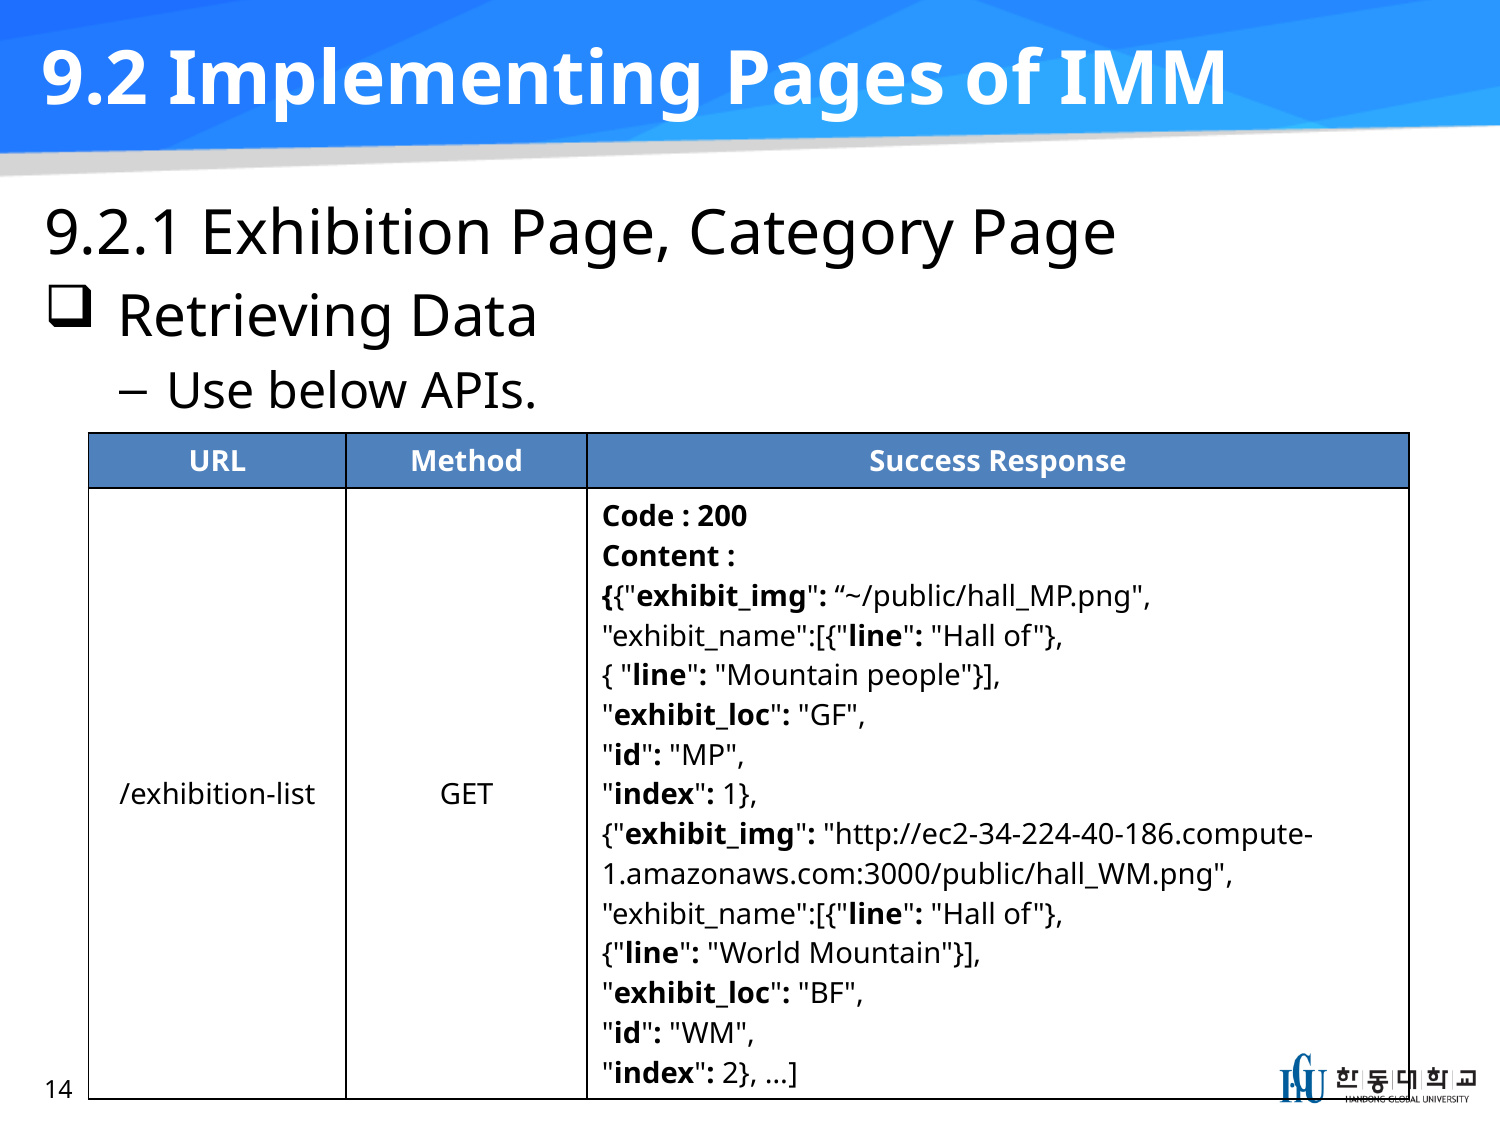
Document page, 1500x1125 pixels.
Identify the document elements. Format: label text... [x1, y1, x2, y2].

list 9.2.1 Exhibition Page, Category Page Retrieving Data Use below APIs. [29, 184, 1471, 1035]
table_cell GET [347, 489, 586, 1098]
table_header Method [347, 434, 586, 487]
title 9.2 Implementing Pages of IMM [41, 2, 1471, 147]
table_cell /exhibition-list [89, 489, 345, 1098]
table_header URL [89, 434, 345, 487]
picture [0, 0, 1500, 1125]
table_cell Code : 200 Content : {{"exhibit_img": “~/public/hall_MP.png", "exhibit_name":[{"line": "Hall of"}, { "line": "Mountain people"}], "exhibit_loc": "GF", "id": "MP", "index": 1}, {"exhibit_img": "http://ec2-34-224-40-186.compute-1.amazonaws.com:3000/public/hall_WM.png", "exhibit_name":[{"line": "Hall of"}, {"line": "World Mountain"}], "exhibit_loc": "BF", "id": "WM", "index": 2}, …] [588, 489, 1408, 1098]
slide_number 14 [29, 1066, 148, 1106]
table_header Success Response [588, 434, 1408, 487]
